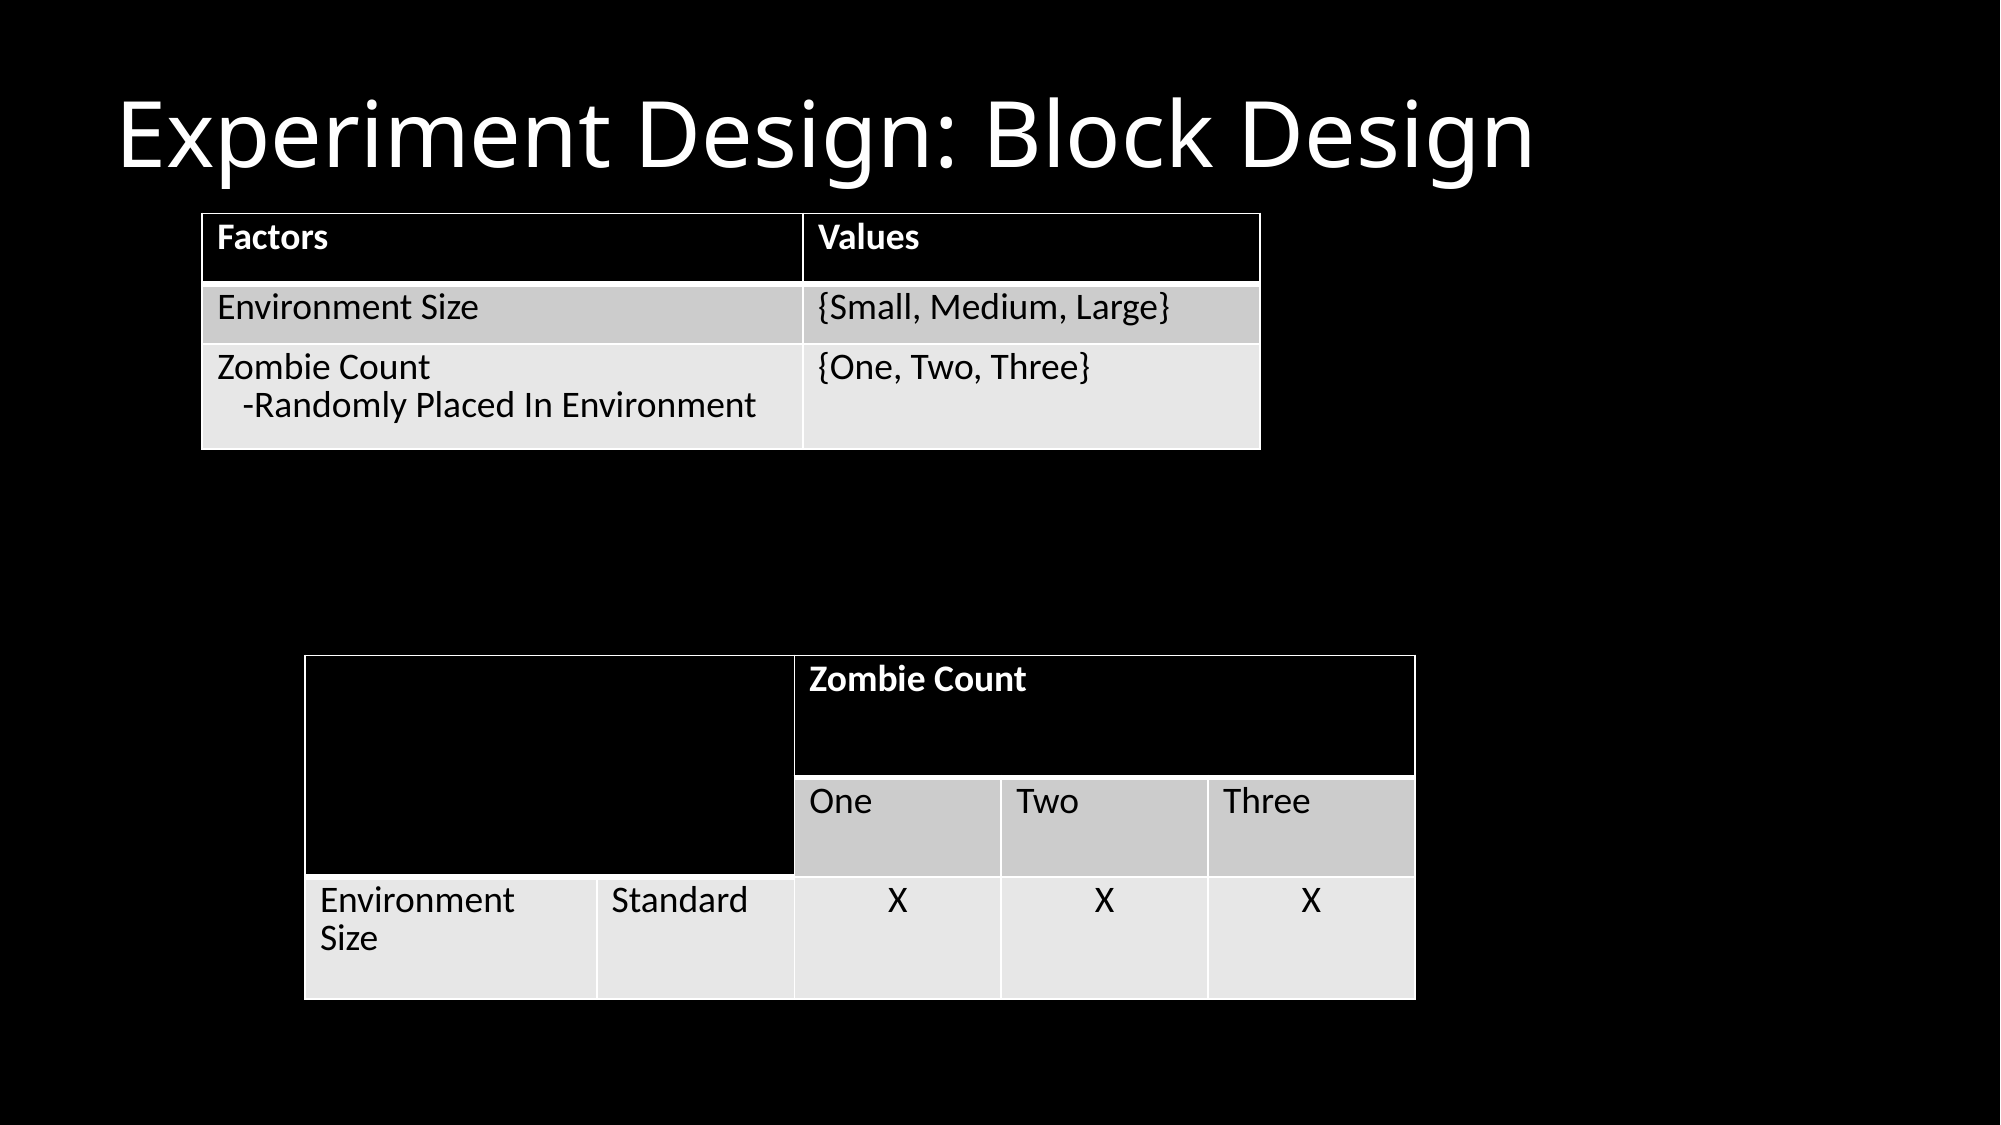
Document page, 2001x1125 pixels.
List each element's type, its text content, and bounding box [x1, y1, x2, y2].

table_cell X [795, 878, 1000, 998]
table_cell {One, Two, Three} [804, 345, 1259, 448]
table_cell Environment Size [203, 287, 802, 343]
table_cell {Small, Medium, Large} [804, 287, 1259, 343]
title Experiment Design: Block Design [100, 29, 1826, 247]
table_cell One [795, 780, 1000, 876]
table_cell X [1002, 878, 1207, 998]
table_header Values [804, 214, 1259, 281]
table_header Factors [203, 214, 802, 281]
table_cell Zombie Count -Randomly Placed In Environment [203, 345, 802, 448]
table_cell Three [1209, 780, 1414, 876]
table_header Zombie Count [795, 656, 1414, 775]
table_cell X [1209, 878, 1414, 998]
table_cell Two [1002, 780, 1207, 876]
table_cell Standard [598, 880, 794, 998]
table_header [306, 656, 794, 874]
table_cell Environment Size [306, 880, 596, 998]
